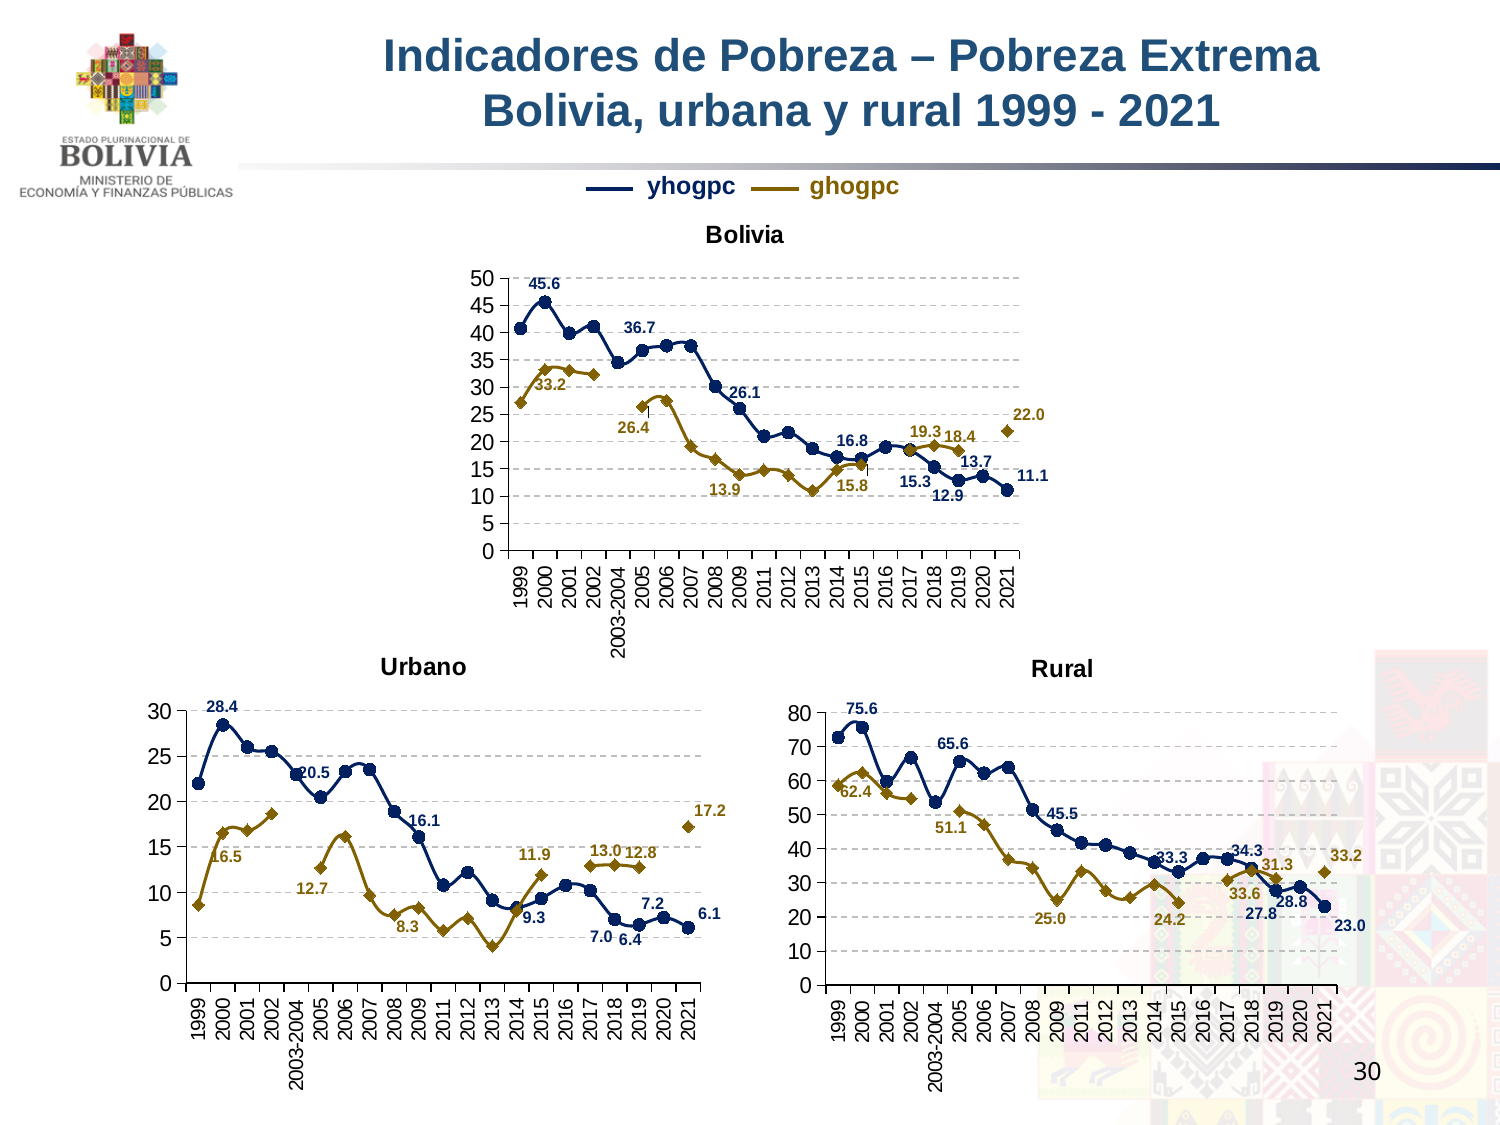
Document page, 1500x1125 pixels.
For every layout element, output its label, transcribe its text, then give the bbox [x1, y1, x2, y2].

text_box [567, 154, 917, 196]
chart [135, 196, 1367, 1104]
picture [0, 0, 1500, 1125]
text_box Indicadores de Pobreza – Pobreza Extrema Bolivia, urbana y rural 1999 - 2021 [203, 7, 1500, 155]
slide_number 30 [1367, 1042, 1397, 1103]
